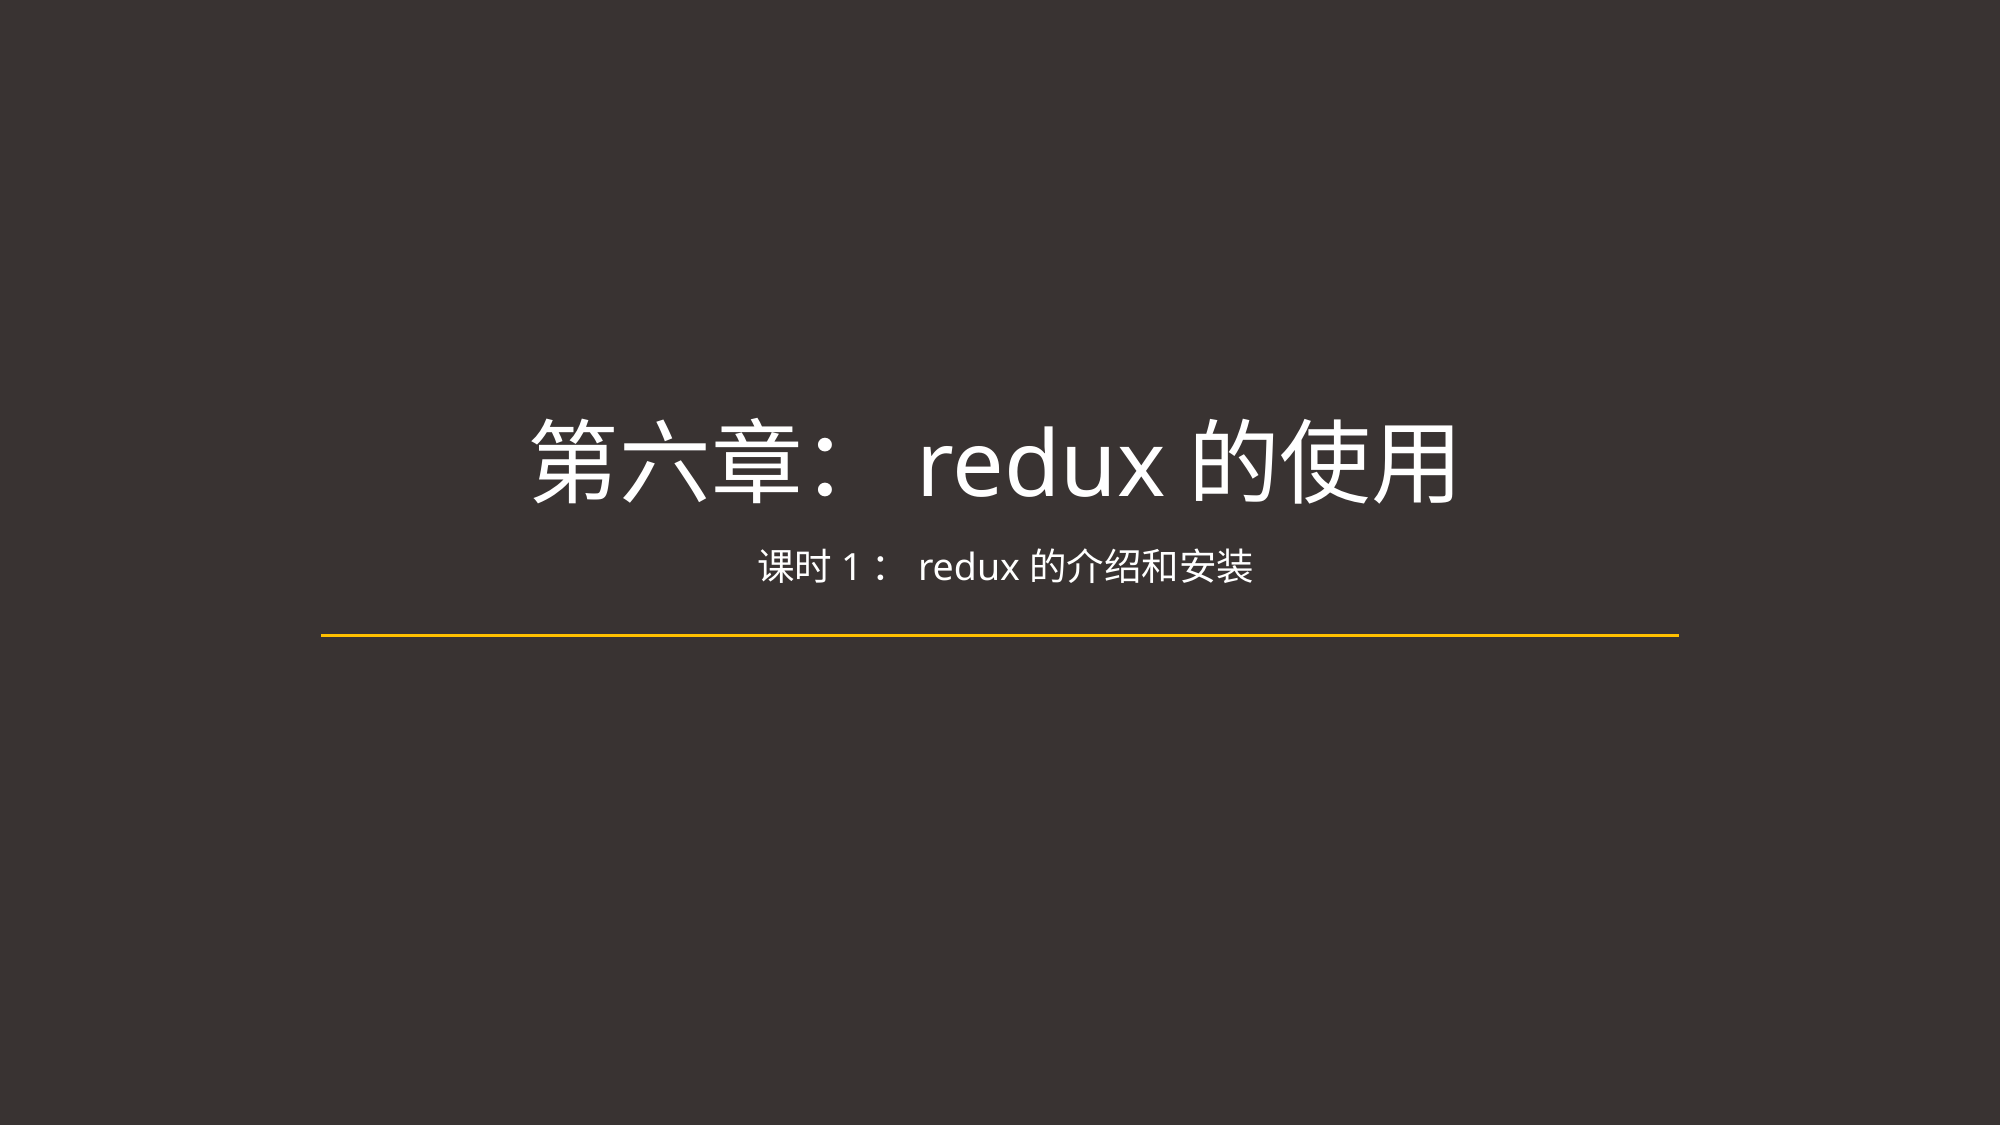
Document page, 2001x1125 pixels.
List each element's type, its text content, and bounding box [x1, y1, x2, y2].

title 第六章：redux的使用 [133, 389, 1859, 545]
text_box 课时1：redux的介绍和安装 [405, 535, 1606, 596]
